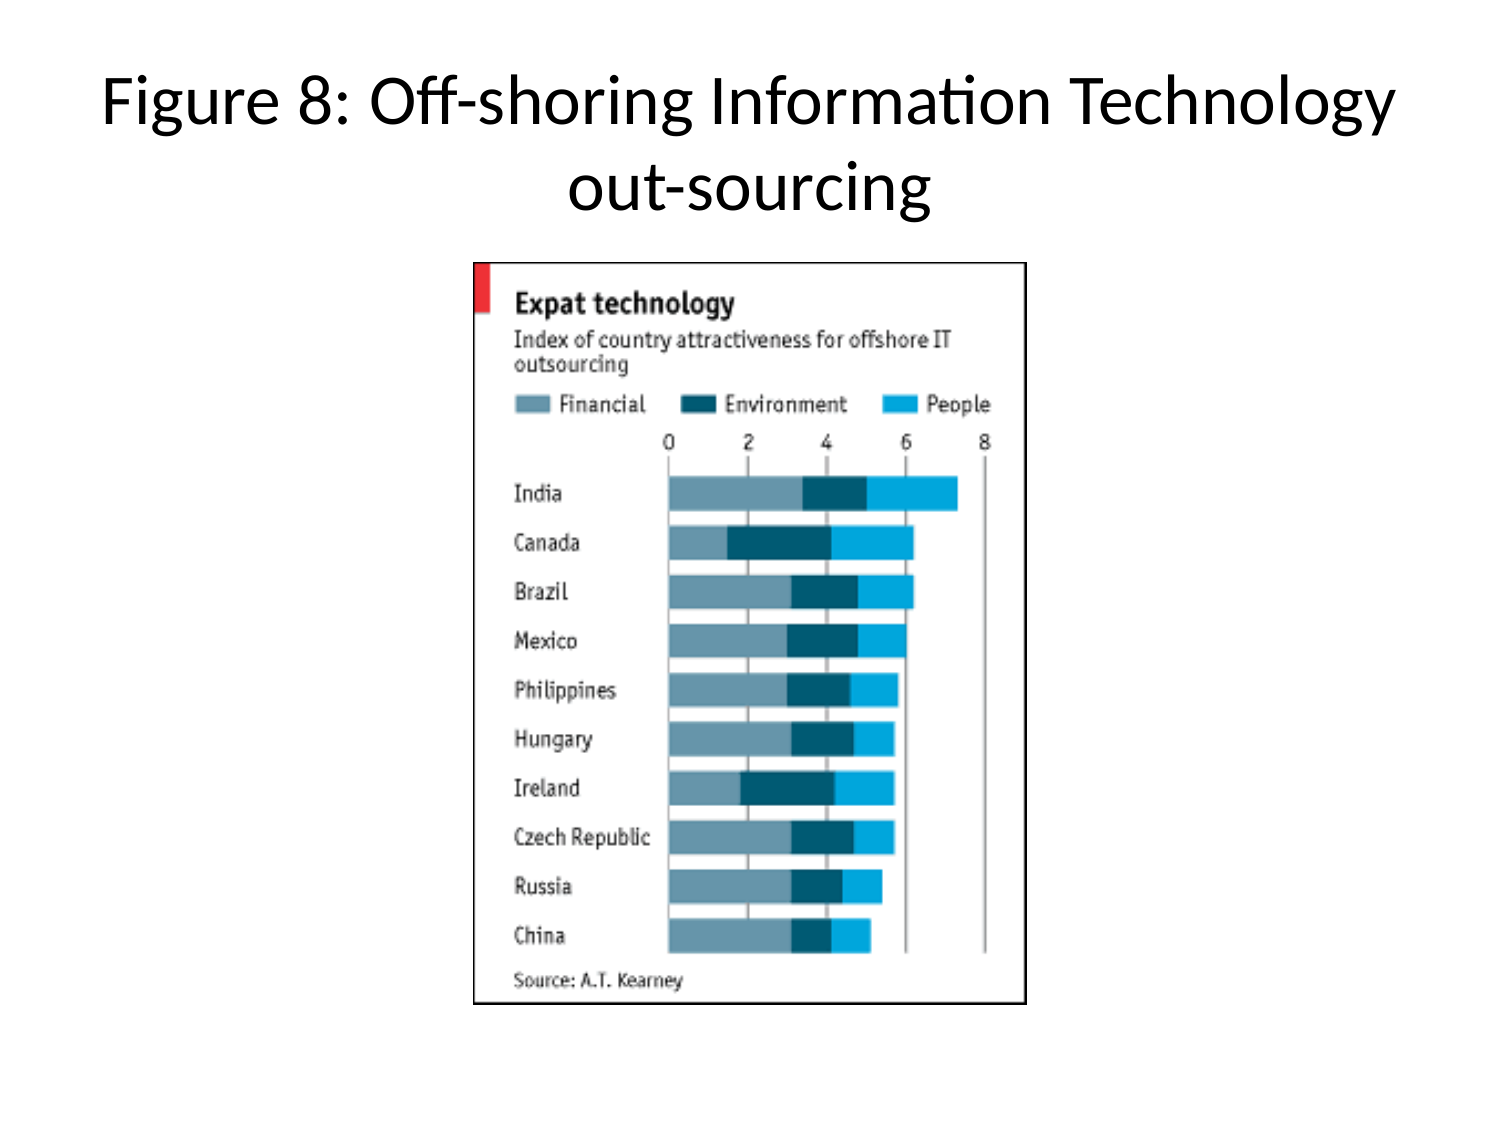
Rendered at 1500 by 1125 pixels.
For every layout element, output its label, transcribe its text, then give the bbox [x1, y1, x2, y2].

title Figure 8: Off-shoring Information Technology out-sourcing [75, 45, 1425, 233]
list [74, 262, 1426, 1006]
